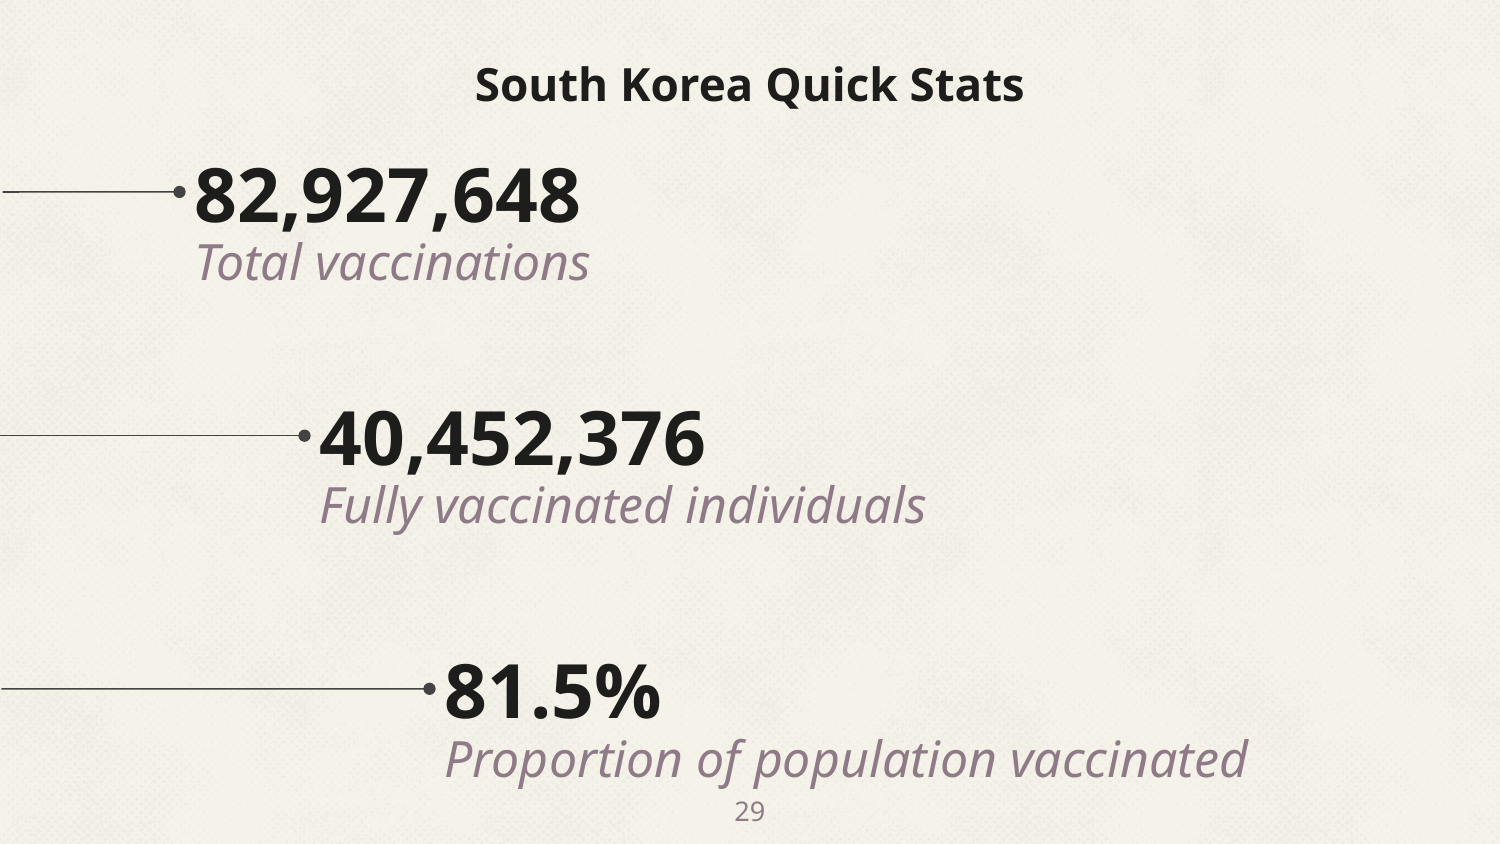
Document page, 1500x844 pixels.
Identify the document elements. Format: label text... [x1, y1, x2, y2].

subtitle Proportion of population vaccinated [429, 703, 1416, 780]
subtitle Total vaccinations [179, 206, 1166, 283]
subtitle Fully vaccinated individuals [304, 450, 1291, 527]
title 81.5% [429, 615, 1416, 703]
slide_number ‹#› [705, 779, 795, 844]
title South Korea Quick Stats [380, 12, 1120, 154]
picture [0, 0, 1500, 844]
title 40,452,376 [304, 362, 1291, 450]
title 82,927,648 [179, 118, 1166, 206]
